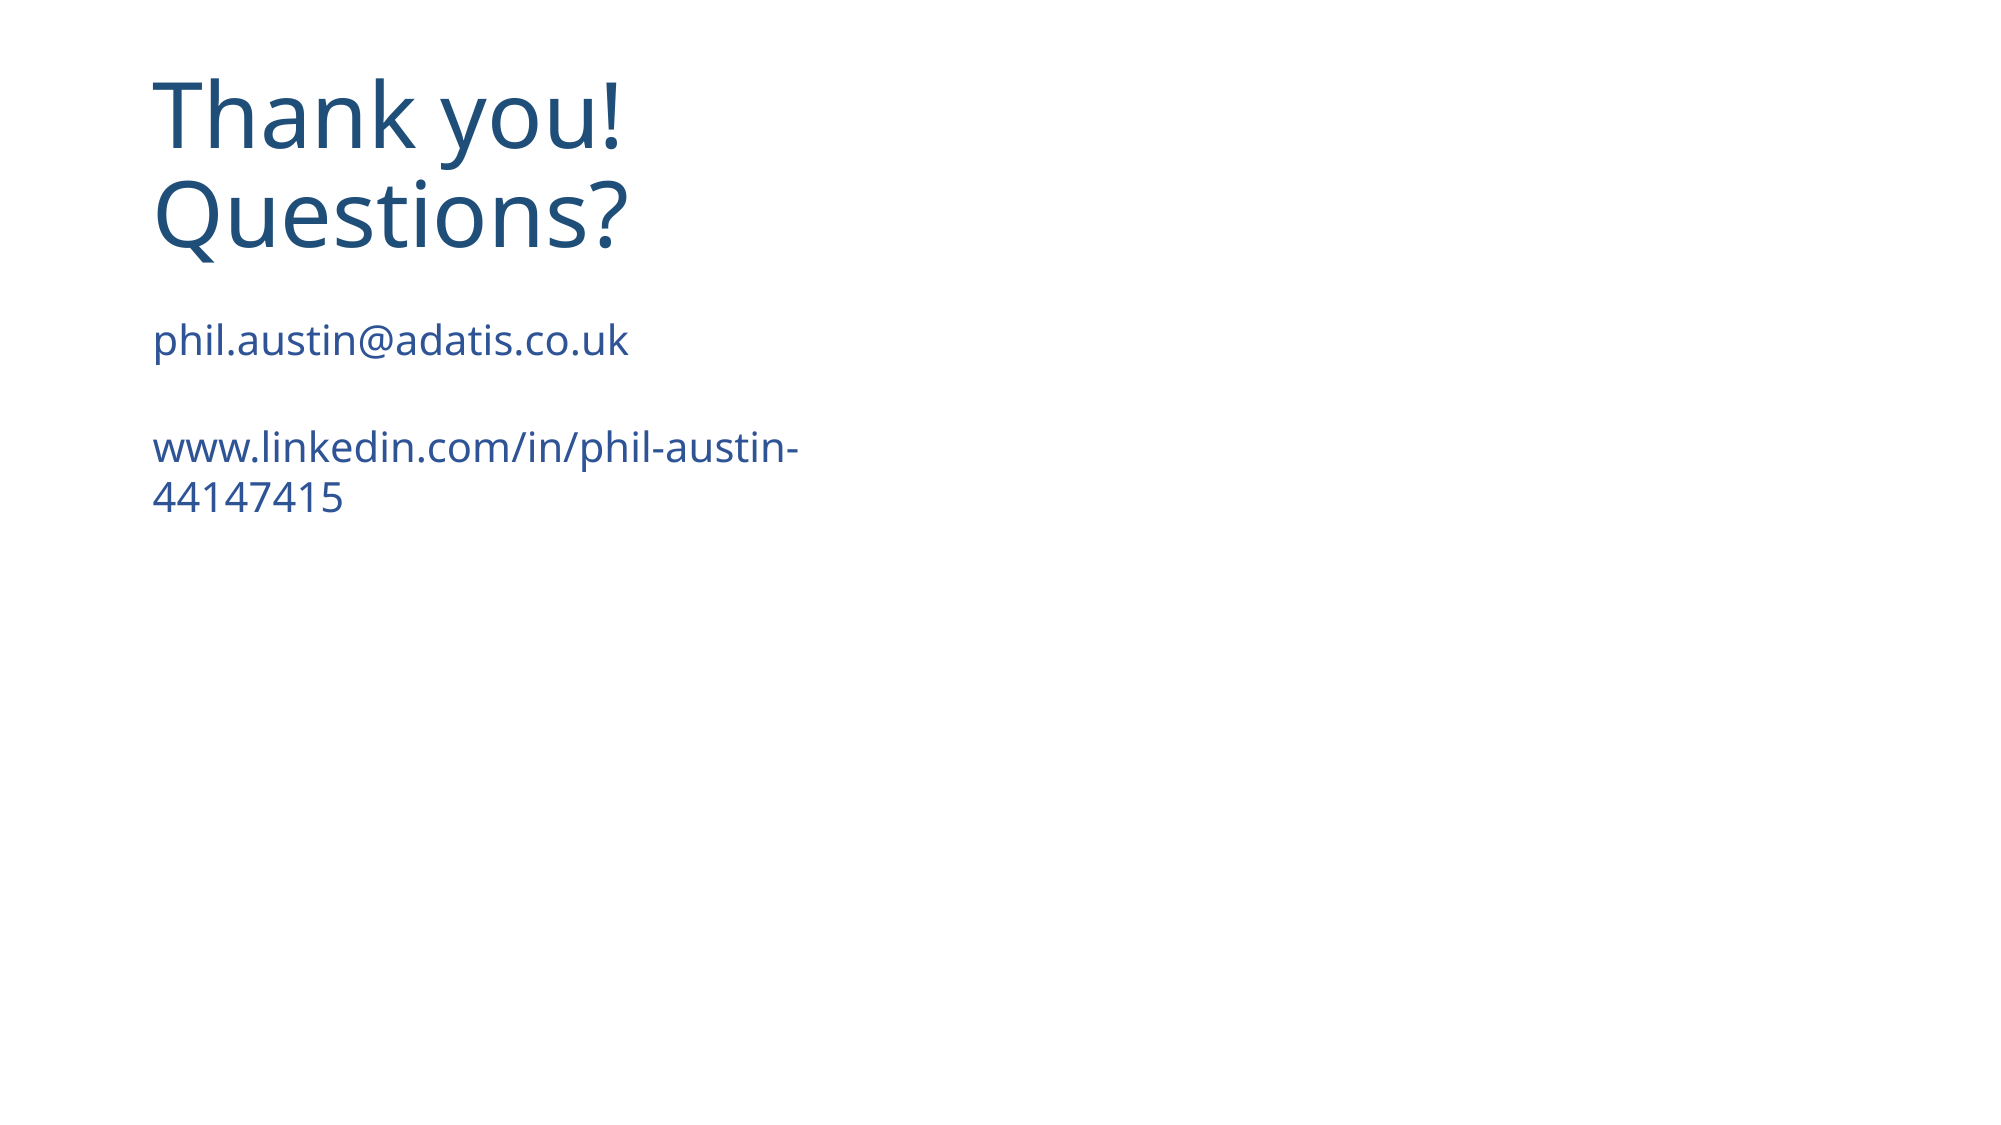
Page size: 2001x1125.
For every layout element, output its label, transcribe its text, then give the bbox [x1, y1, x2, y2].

text_box phil.austin@adatis.co.uk www.linkedin.com/in/phil-austin-44147415 [137, 306, 971, 679]
title Thank you! Questions? [137, 59, 1863, 278]
